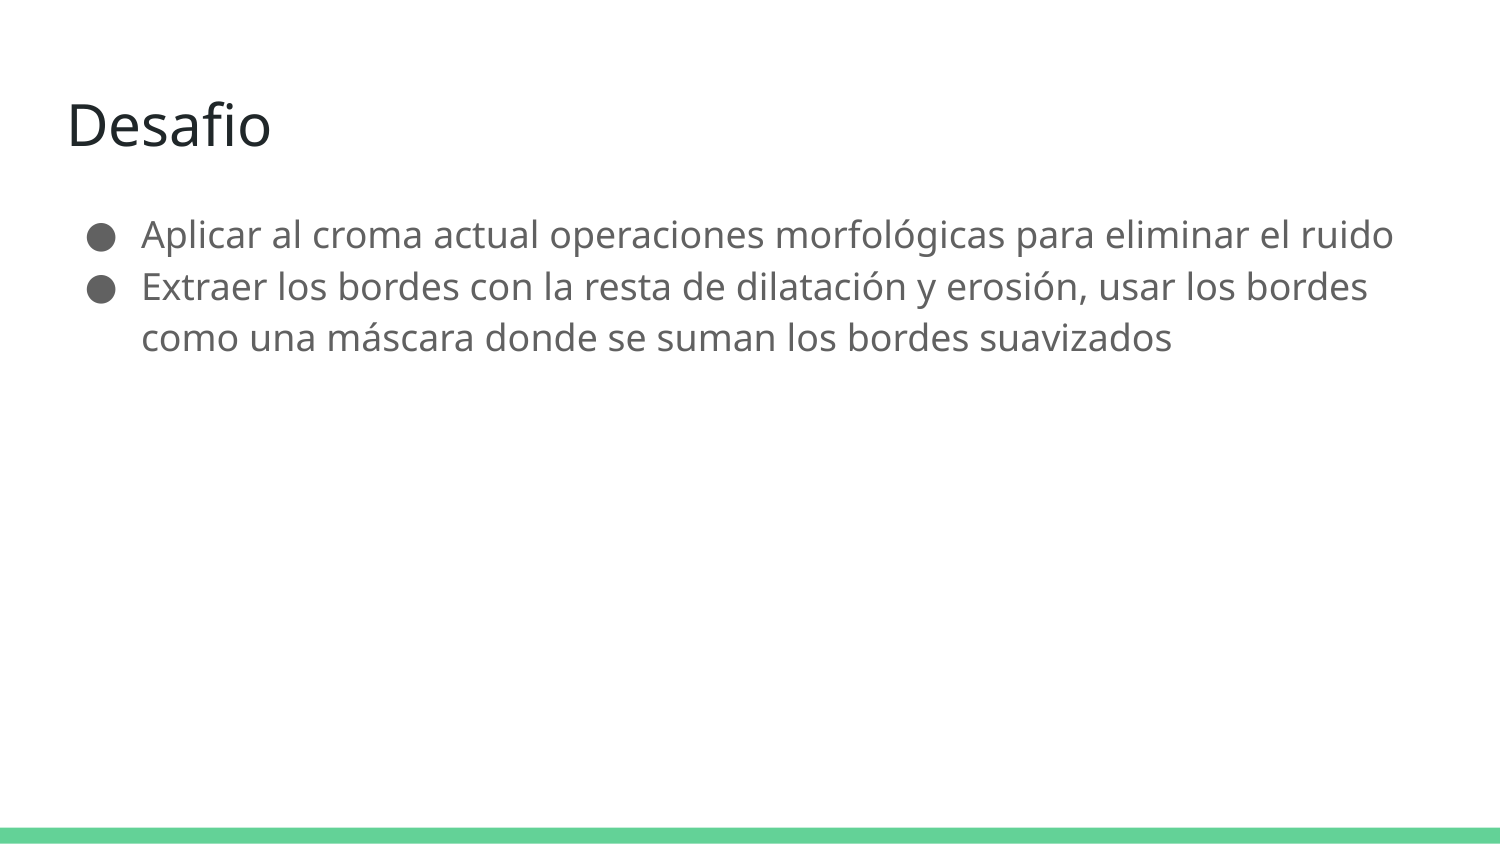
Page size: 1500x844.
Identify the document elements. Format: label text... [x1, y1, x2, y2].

list Aplicar al croma actual operaciones morfológicas para eliminar el ruido Extraer los bordes con la resta de dilatación y erosión, usar los bordes como una máscara donde se suman los bordes suavizados [51, 189, 1449, 750]
title Desafio [51, 72, 1449, 167]
